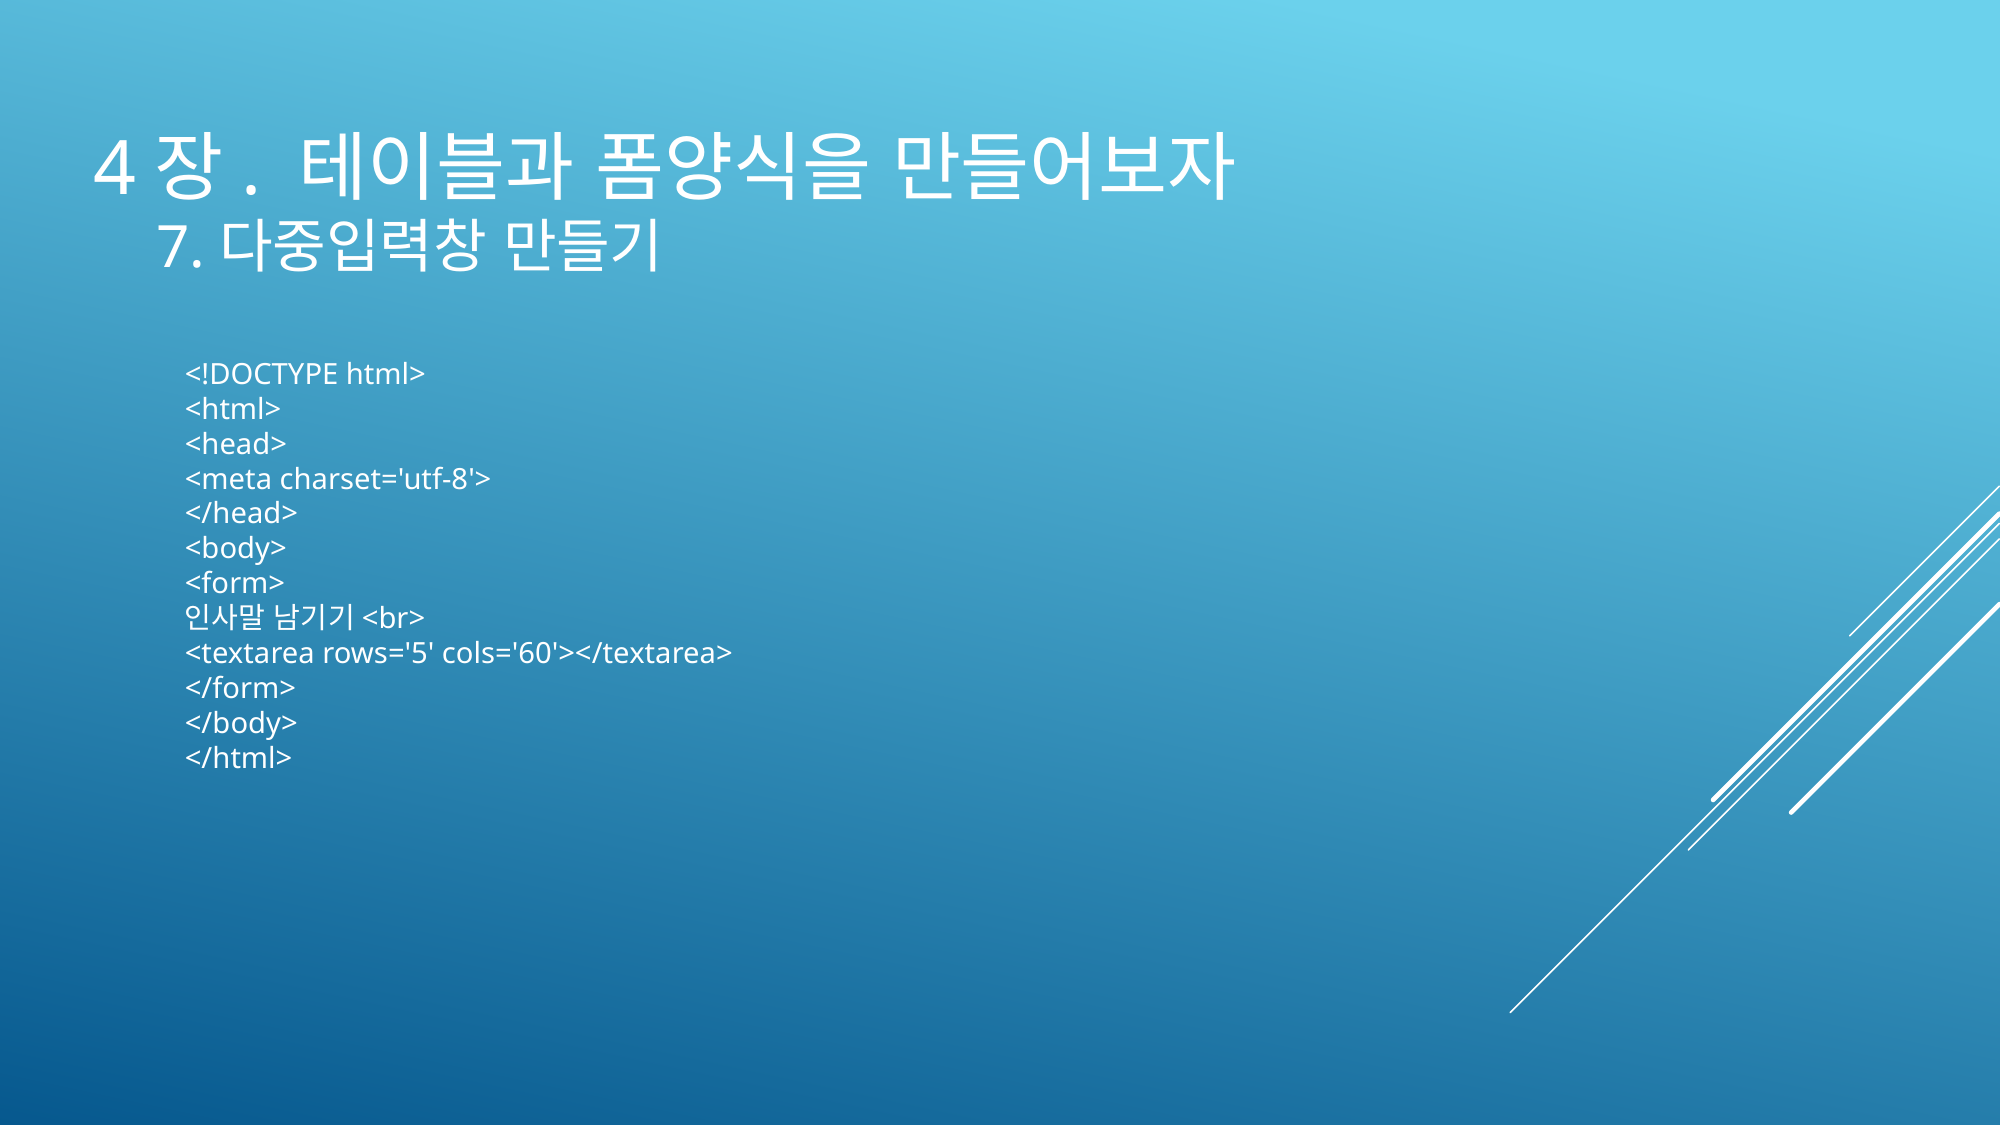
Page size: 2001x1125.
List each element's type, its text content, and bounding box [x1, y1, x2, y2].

title 4장. 테이블과 폼양식을 만들어보자 [78, 40, 1479, 288]
text_box 7.다중입력창 만들기 [141, 202, 679, 287]
text_box <!DOCTYPE html> <html> <head> <meta charset='utf-8'> </head> <body> <form> 인사말 남기기<br> <textarea rows='5' cols='60'></textarea> </form> </body> </html> [169, 347, 749, 782]
